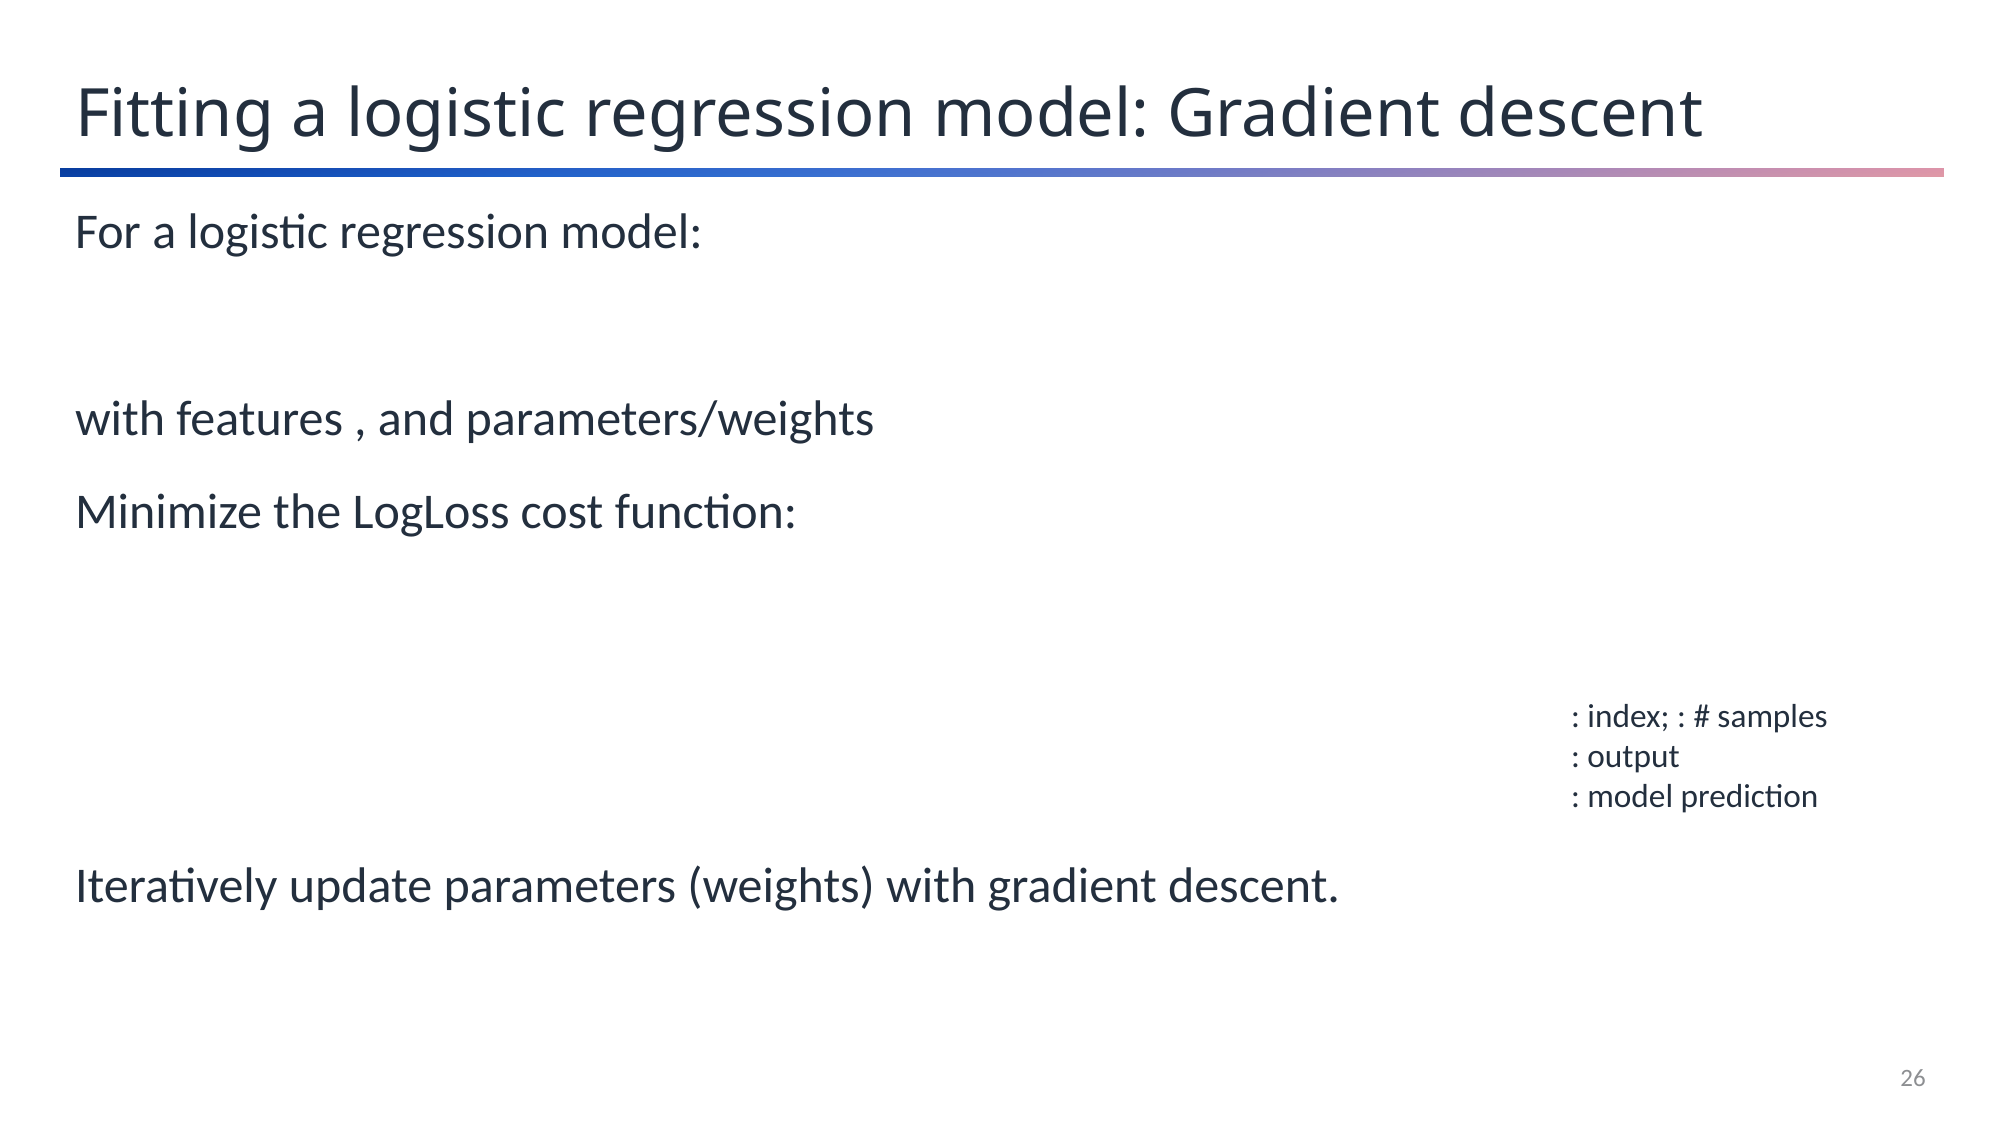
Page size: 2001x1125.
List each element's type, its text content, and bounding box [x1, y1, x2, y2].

slide_number 26 [1861, 1057, 1941, 1095]
picture [60, 168, 1944, 177]
title Fitting a logistic regression model: Gradient descent [60, 49, 1941, 170]
